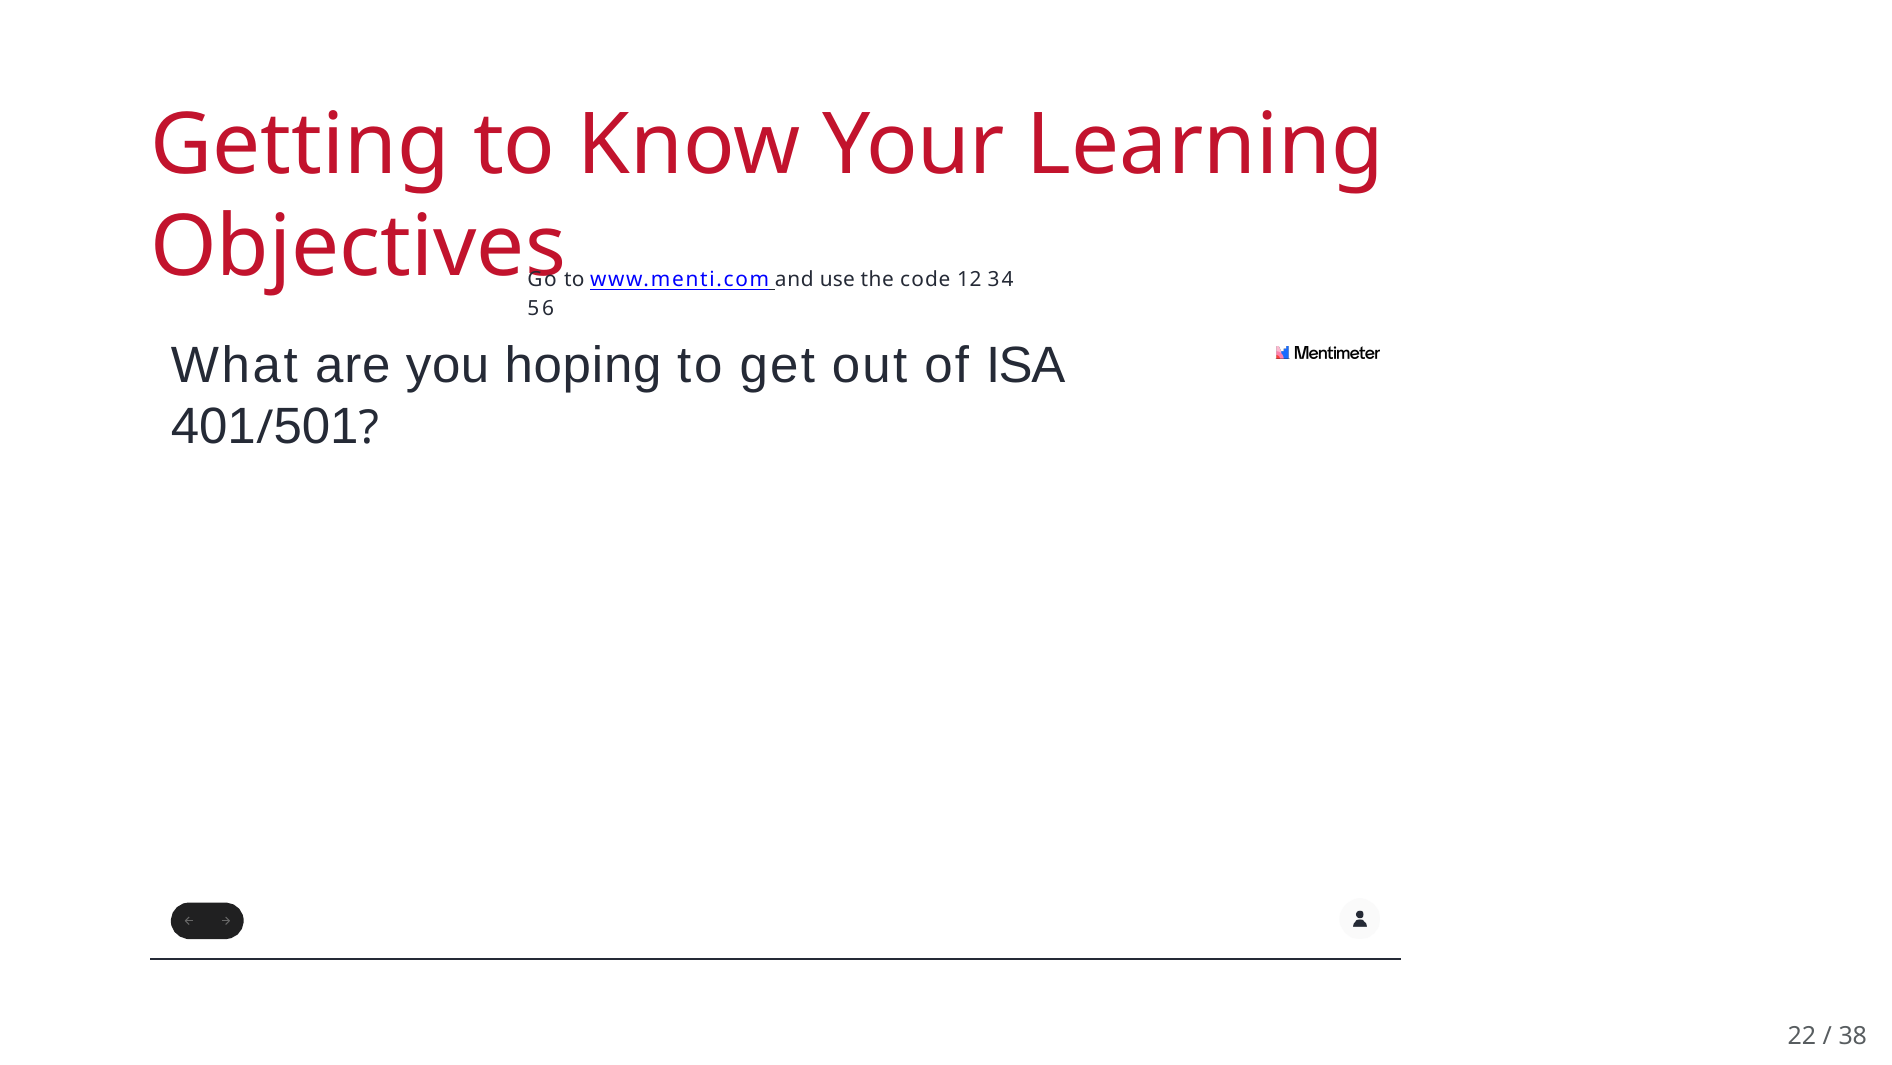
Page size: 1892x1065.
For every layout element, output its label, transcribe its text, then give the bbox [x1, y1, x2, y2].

text_box [1275, 346, 1380, 359]
text_box [1339, 898, 1380, 939]
text_box [170, 902, 244, 940]
text_box What are you hoping to get out of ISA 401/501? [168, 328, 1255, 454]
text_box [225, 917, 230, 925]
title Getting to Know Your Learning Objectives [147, 85, 1552, 294]
text_box [185, 917, 190, 925]
text_box Go to www.menti.com and use the code 12 34 56 [525, 263, 1026, 320]
slide_number 22 / 38 [1781, 1019, 1869, 1065]
